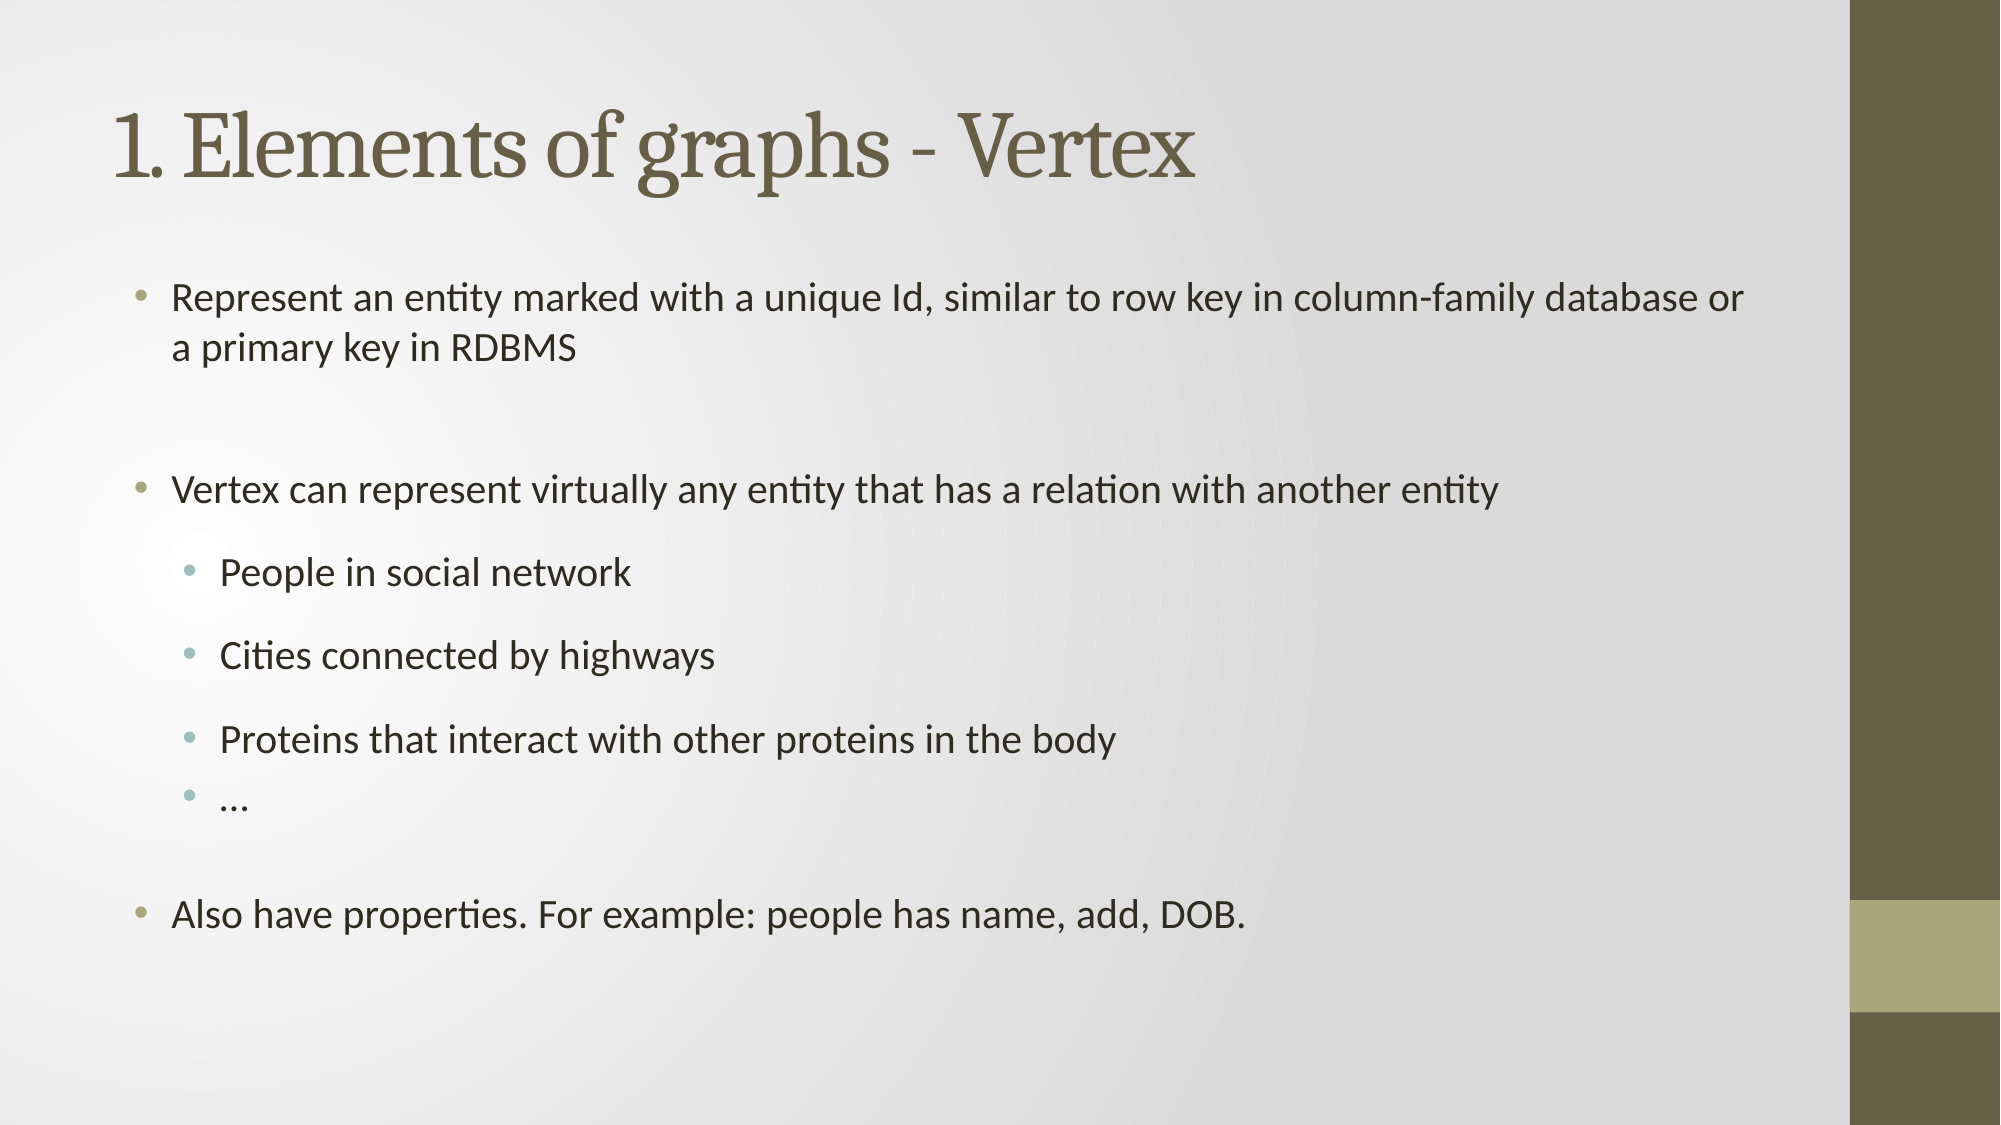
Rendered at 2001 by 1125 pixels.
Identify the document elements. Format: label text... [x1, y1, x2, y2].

list Represent an entity marked with a unique Id, similar to row key in column-family database or a primary key in RDBMS Vertex can represent virtually any entity that has a relation with another entity People in social network Cities connected by highways ﻿Proteins that interact with other proteins in the body … Also have properties. For example: people has name, add, DOB. [99, 262, 1767, 1050]
title 1. Elements of graphs - Vertex [99, 45, 1767, 233]
